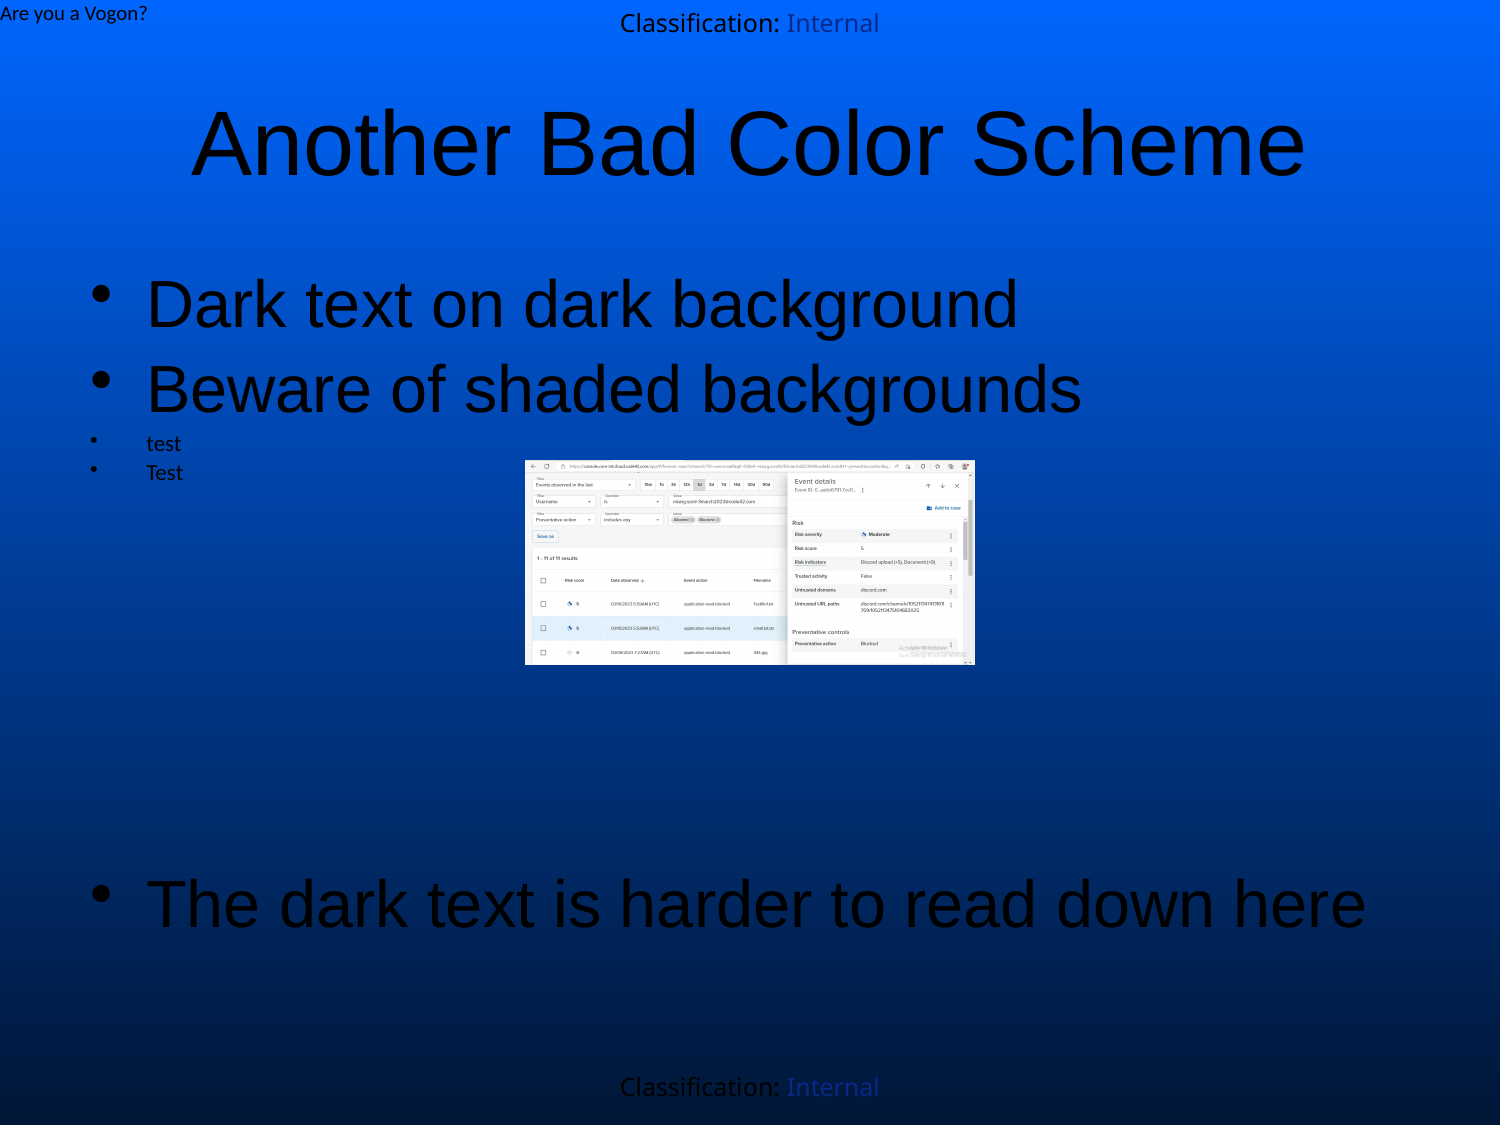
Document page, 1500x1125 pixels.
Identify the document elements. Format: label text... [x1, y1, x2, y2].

picture [524, 459, 976, 665]
title Another Bad Color Scheme [75, 45, 1425, 233]
list Dark text on dark background Beware of shaded backgrounds test Test The dark text is harder to read down here [75, 262, 1425, 1063]
